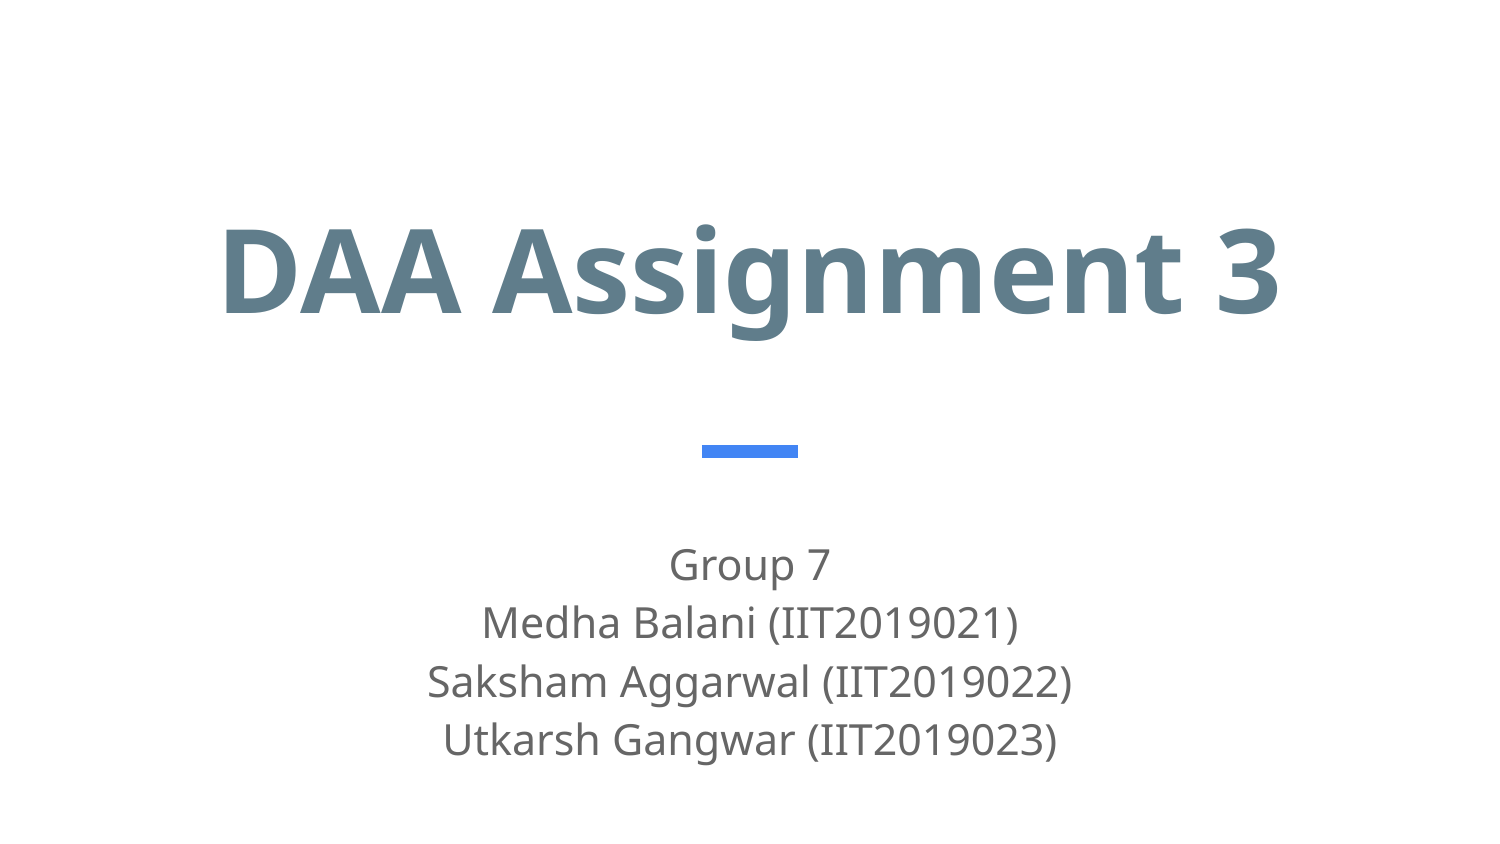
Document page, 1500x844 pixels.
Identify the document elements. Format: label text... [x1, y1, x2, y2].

subtitle Group 7 Medha Balani (IIT2019021) Saksham Aggarwal (IIT2019022) Utkarsh Gangwar (IIT2019023) [51, 519, 1449, 785]
title DAA Assignment 3 [51, 97, 1449, 363]
